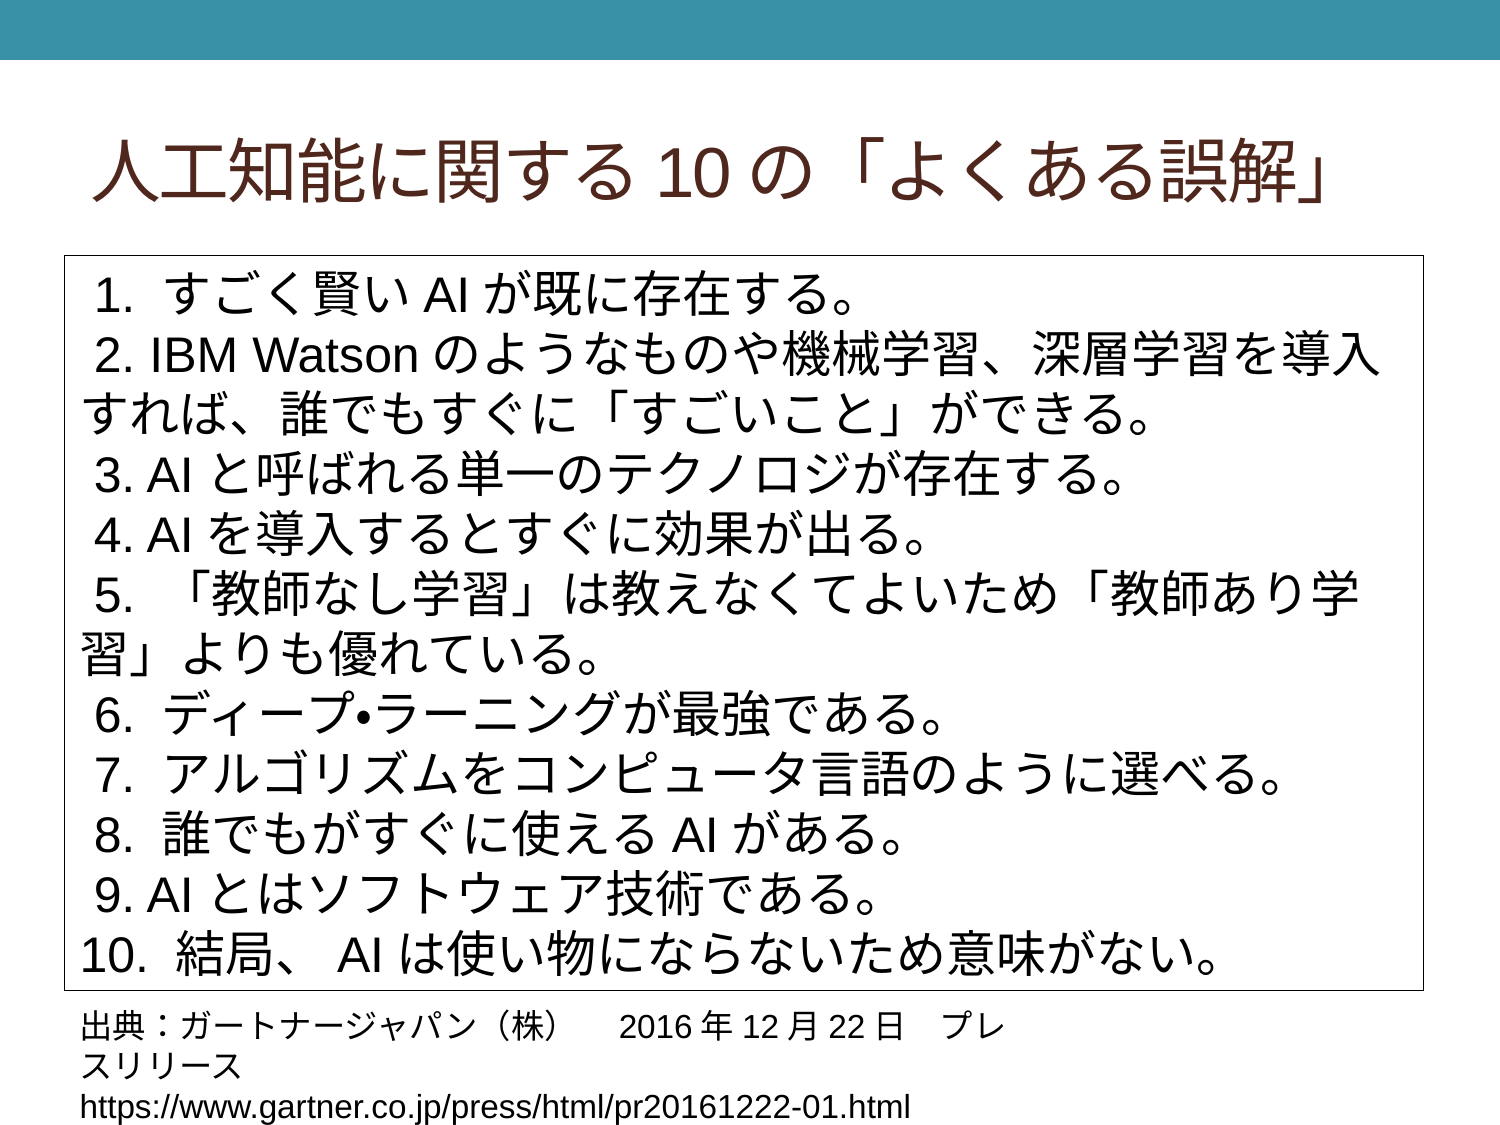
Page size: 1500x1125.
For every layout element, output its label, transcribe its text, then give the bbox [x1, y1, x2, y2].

text_box 出典：ガートナージャパン（株） 2016年12月22日 プレスリリース https://www.gartner.co.jp/press/html/pr20161222-01.html [64, 997, 1034, 1125]
text_box 1. すごく賢いAIが既に存在する。 2. IBM Watsonのようなものや機械学習、深層学習を導入すれば、誰でもすぐに「すごいこと」ができる。 3. AIと呼ばれる単一のテクノロジが存在する。 4. AIを導入するとすぐに効果が出る。 5. 「教師なし学習」は教えなくてよいため「教師あり学習」よりも優れている。 6. ディープ・ラーニングが最強である。 7. アルゴリズムをコンピュータ言語のように選べる。 8. 誰でもがすぐに使えるAIがある。 9. AIとはソフトウェア技術である。 10. 結局、AIは使い物にならないため意味がない。 [64, 255, 1424, 991]
title 人工知能に関する10の「よくある誤解」 [75, 87, 1425, 250]
